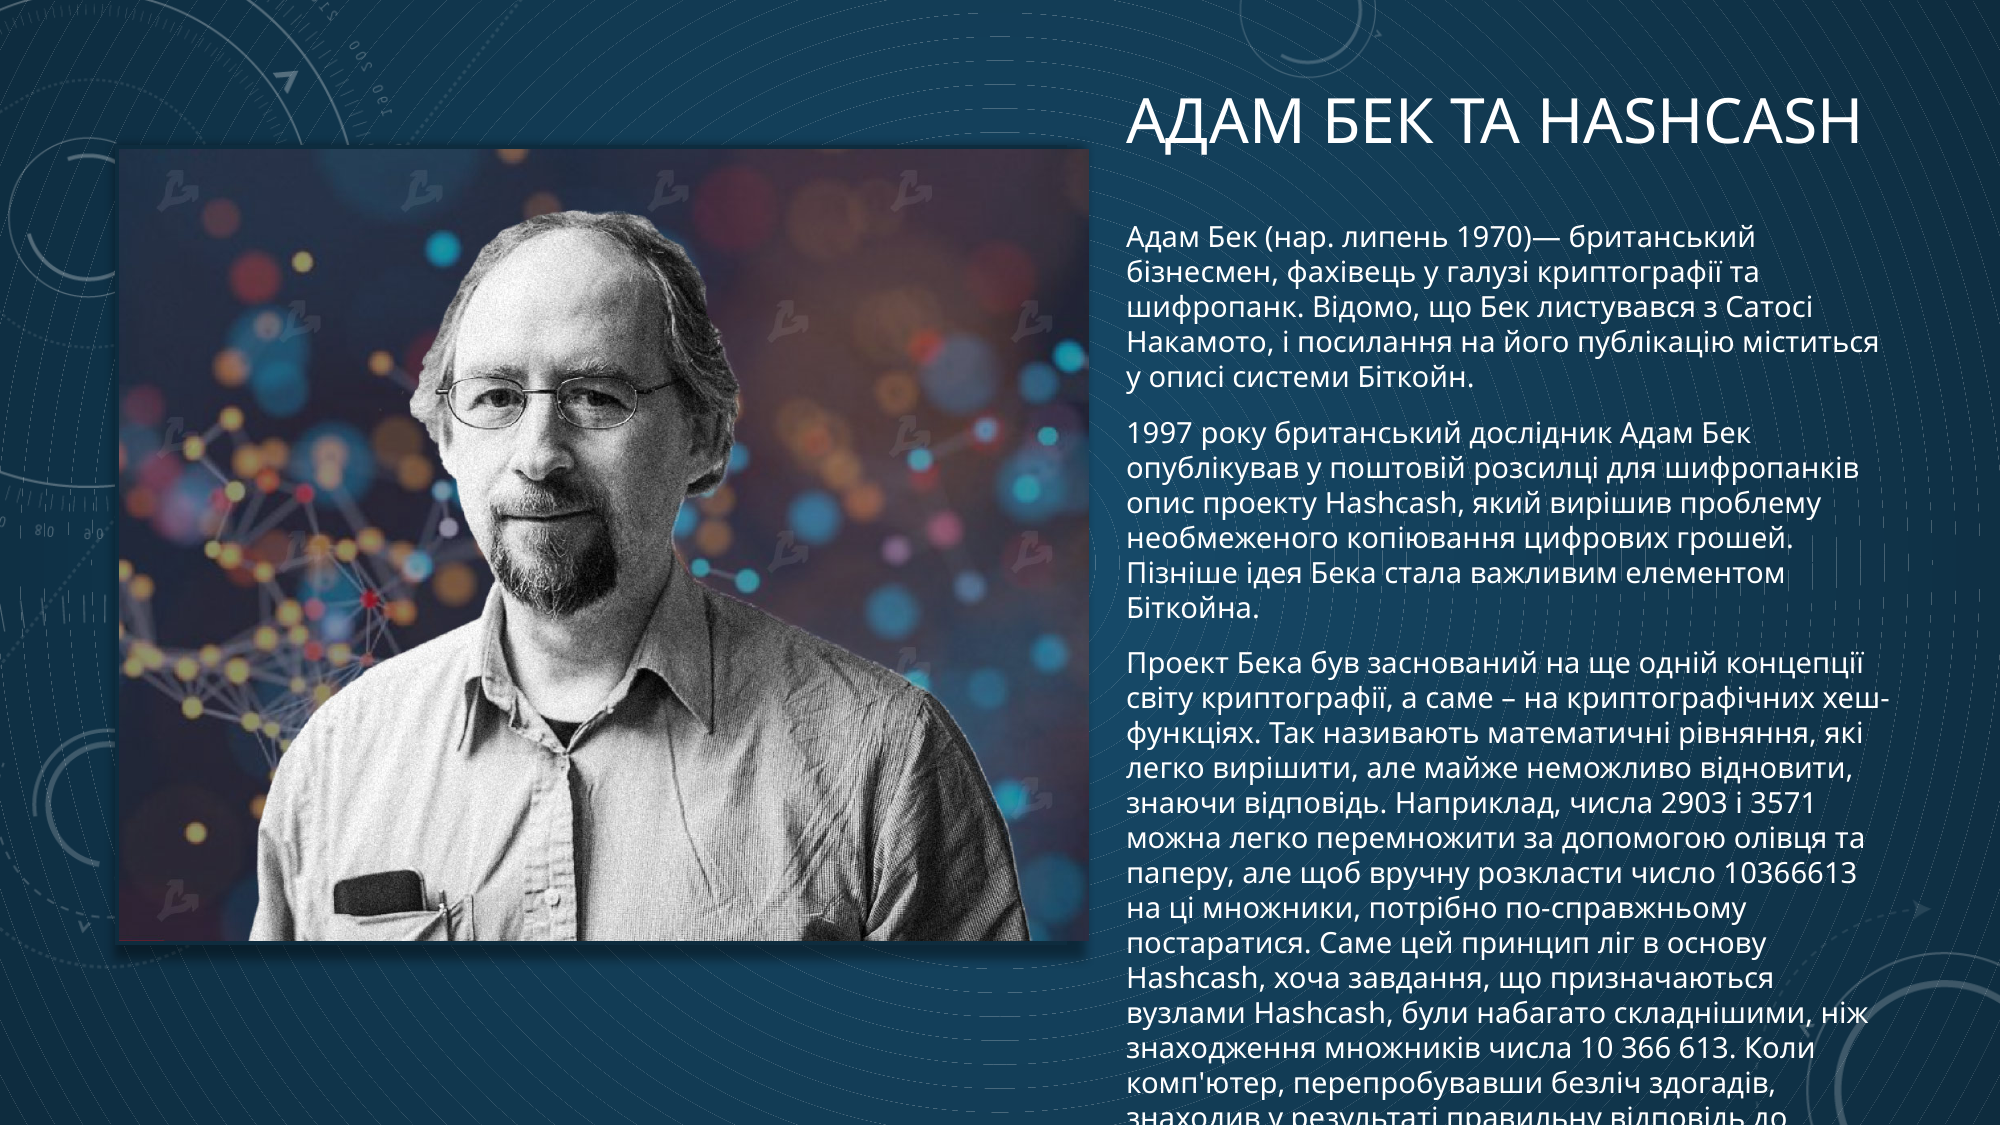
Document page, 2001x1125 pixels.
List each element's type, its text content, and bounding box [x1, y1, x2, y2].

list Адам Бек (нар. липень 1970)— британський бізнесмен, фахівець у галузі криптографії та шифропанк. Відомо, що Бек листувався з Сатосі Накамото, і посилання на його публікацію міститься у описі системи Біткойн. 1997 року британський дослідник Адам Бек опублікував у поштовій розсилці для шифропанків опис проекту Hashcash, який вирішив проблему необмеженого копіювання цифрових грошей. Пізніше ідея Бека стала важливим елементом Біткойна. Проект Бека був заснований на ще одній концепції світу криптографії, а саме – на криптографічних хеш-функціях. Так називають математичні рівняння, які легко вирішити, але майже неможливо відновити, знаючи відповідь. Наприклад, числа 2903 і 3571 можна легко перемножити за допомогою олівця та паперу, але щоб вручну розкласти число 10366613 на ці множники, потрібно по-справжньому постаратися. Саме цей принцип ліг в основу Hashcash, хоча завдання, що призначаються вузлами Hashcash, були набагато складнішими, ніж знаходження множників числа 10 366 613. Коли комп'ютер, перепробувавши безліч здогадів, знаходив у результаті правильну відповідь до завдання Hashcash, він заробляв кілька монет. [1110, 211, 1907, 914]
picture [0, 0, 2000, 1125]
title Адам бек та HASHCASH [1110, 0, 1907, 211]
